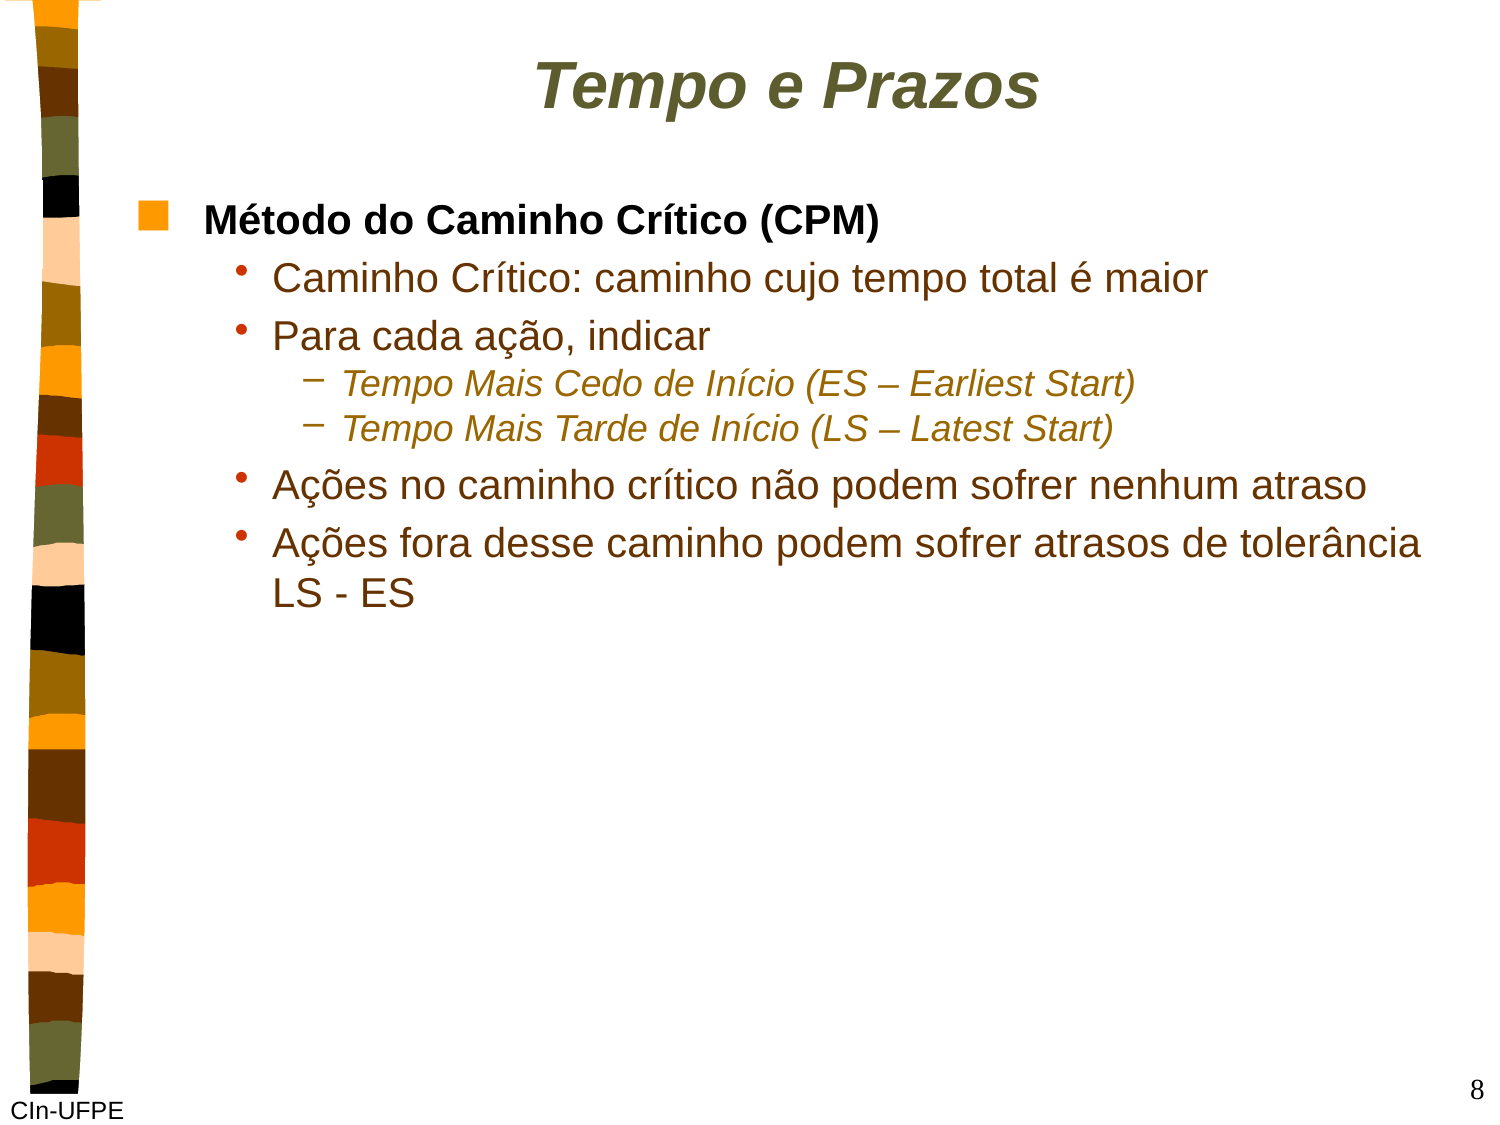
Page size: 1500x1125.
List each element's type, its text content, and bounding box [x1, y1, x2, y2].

slide_number 8 [1362, 1049, 1500, 1125]
list Método do Caminho Crítico (CPM) Caminho Crítico: caminho cujo tempo total é maior Para cada ação, indicar Tempo Mais Cedo de Início (ES – Earliest Start) Tempo Mais Tarde de Início (LS – Latest Start) Ações no caminho crítico não podem sofrer nenhum atraso Ações fora desse caminho podem sofrer atrasos de tolerância LS - ES [126, 184, 1471, 1059]
title Tempo e Prazos [115, 49, 1460, 127]
